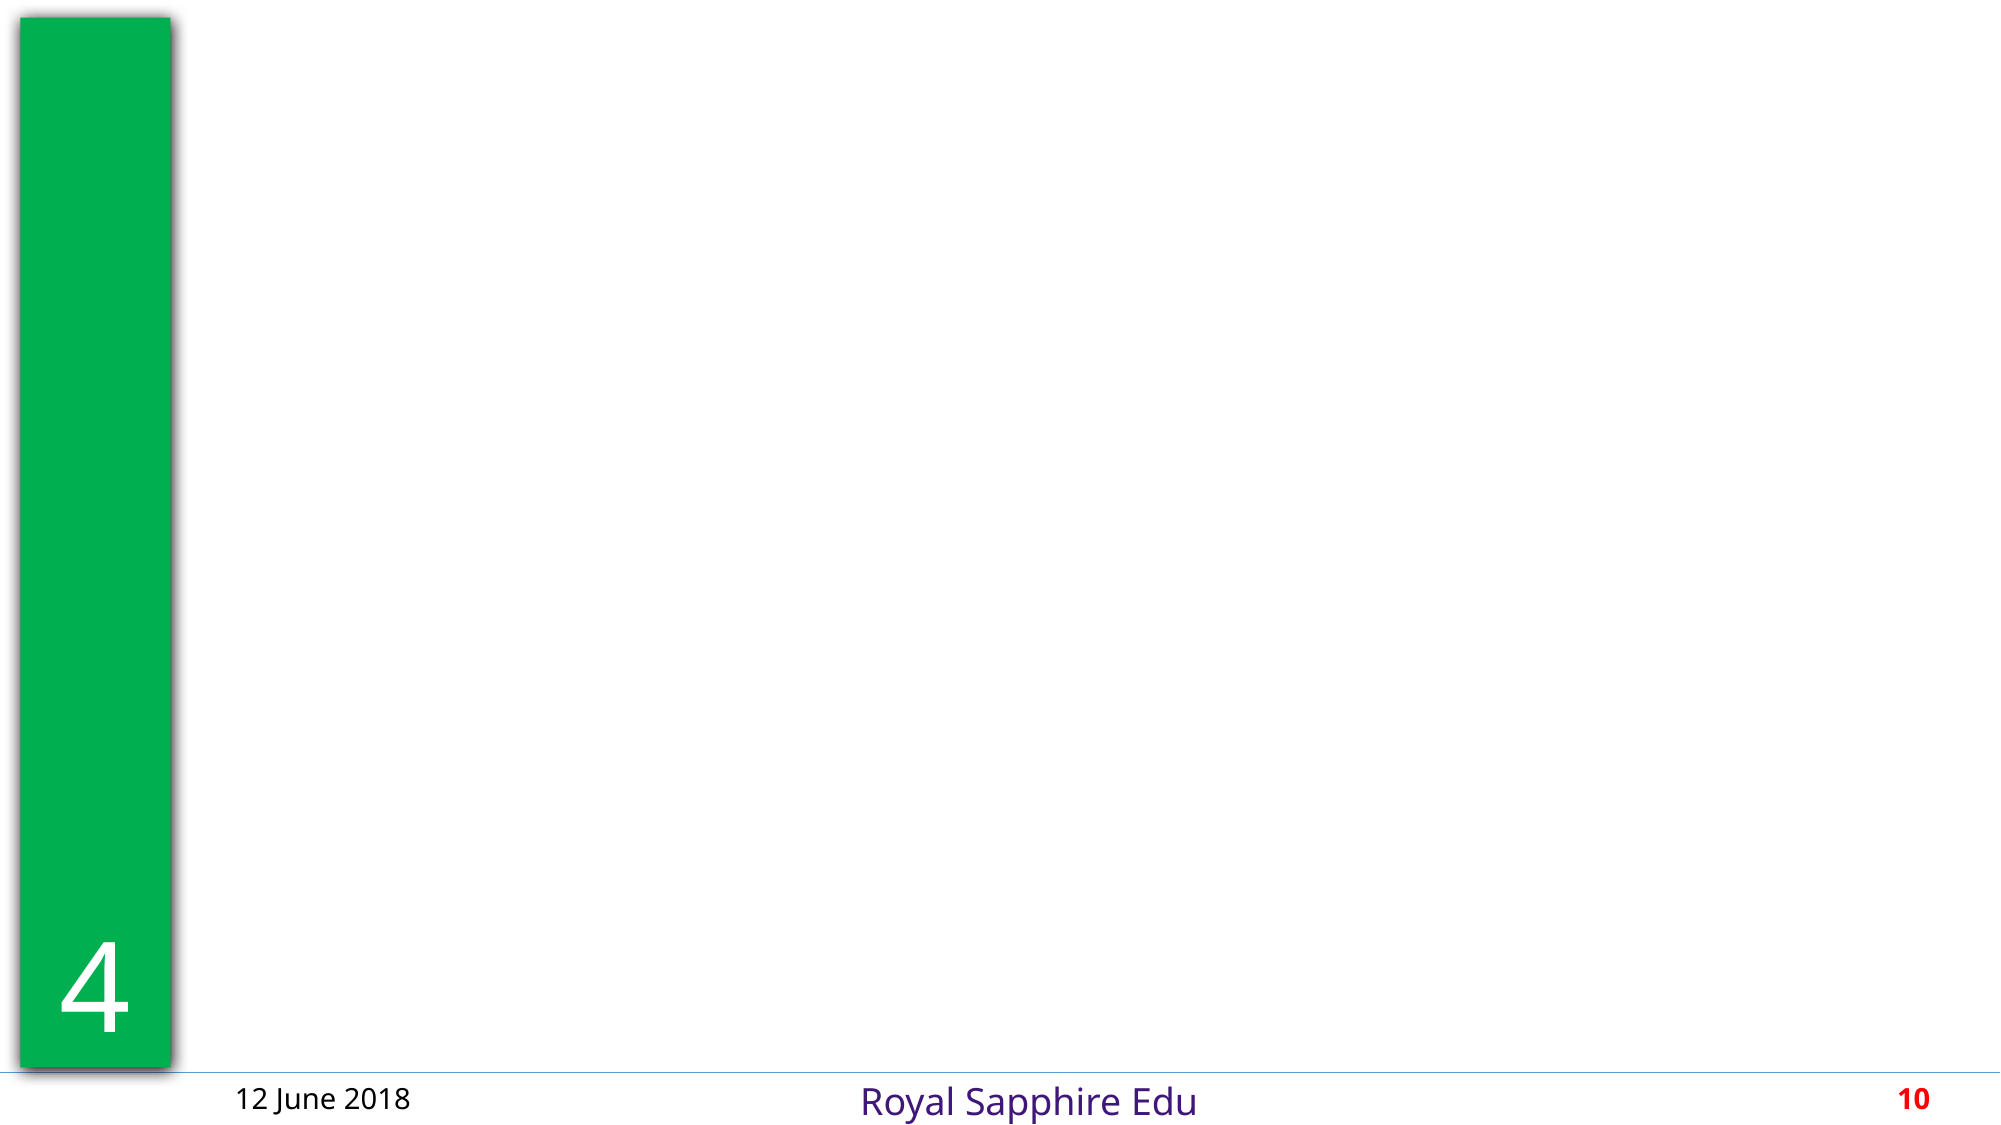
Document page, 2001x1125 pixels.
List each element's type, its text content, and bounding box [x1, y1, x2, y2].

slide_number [220, 1072, 671, 1115]
list 4 [20, 17, 171, 1068]
slide_number 10 [1495, 1072, 1946, 1115]
